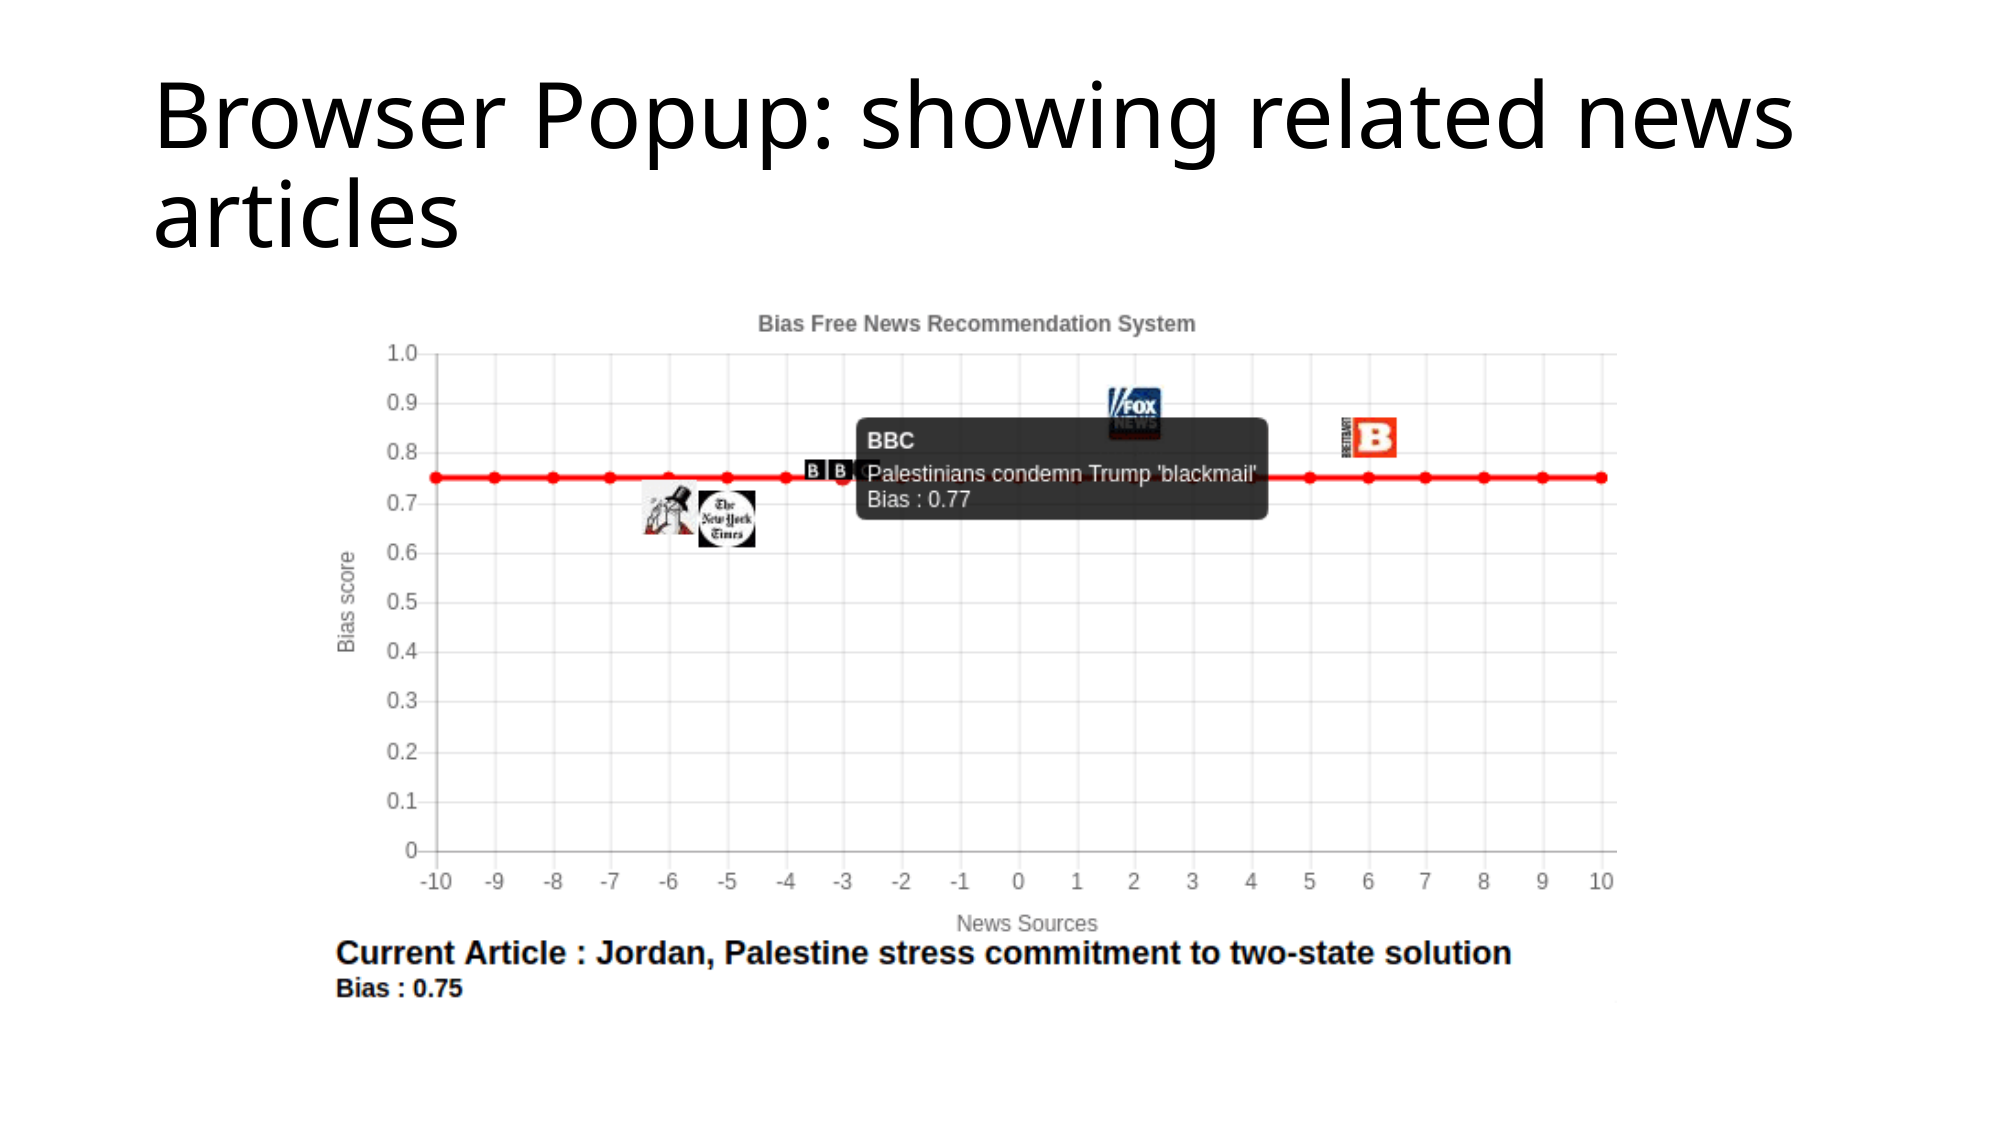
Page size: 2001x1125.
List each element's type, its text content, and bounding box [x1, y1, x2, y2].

picture [305, 299, 1617, 1003]
title Browser Popup: showing related news articles [137, 59, 1863, 278]
